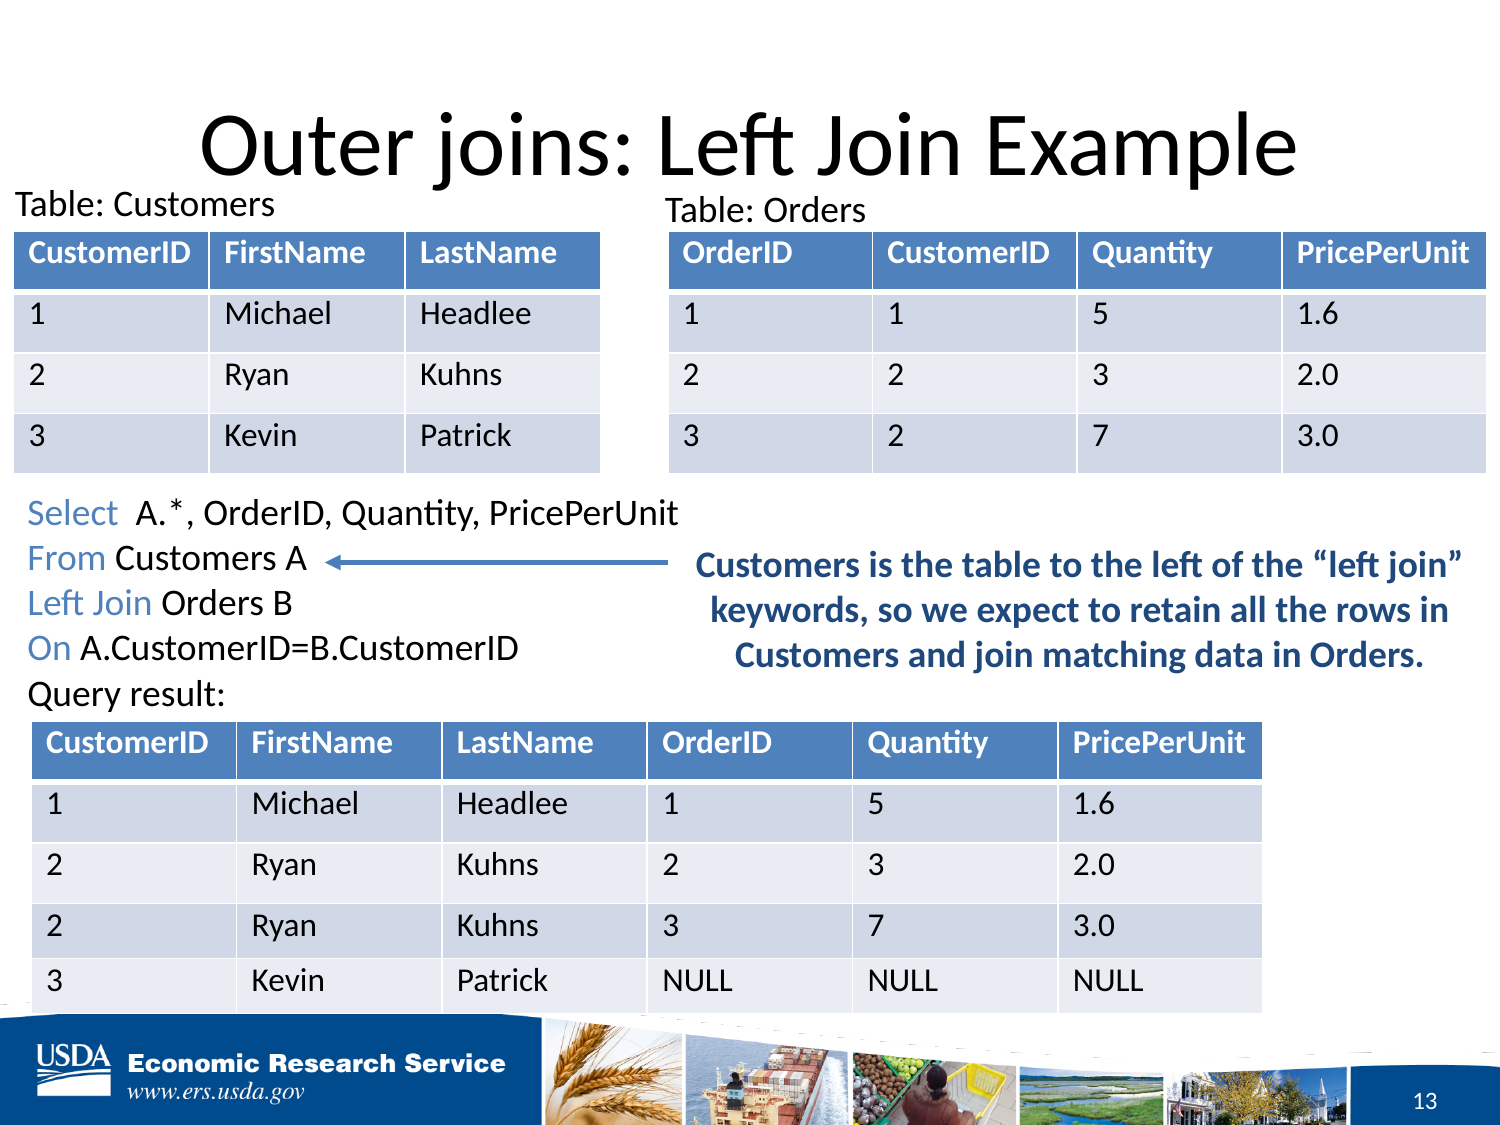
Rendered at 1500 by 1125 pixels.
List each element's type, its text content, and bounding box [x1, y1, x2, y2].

text_box Query result: [12, 662, 338, 722]
table_header CustomerID [873, 232, 1076, 289]
table_header FirstName [237, 722, 441, 779]
table_cell 1.6 [1059, 785, 1262, 842]
table_cell 3 [1078, 354, 1281, 413]
table_cell Michael [210, 295, 404, 352]
table_cell 3.0 [1059, 904, 1262, 958]
table_cell 1 [14, 295, 208, 352]
table_cell Headlee [443, 785, 646, 842]
table_cell Kevin [210, 414, 404, 473]
table_cell 2.0 [1283, 354, 1486, 413]
picture [0, 974, 1500, 1125]
text_box Select A.*, OrderID, Quantity, PricePerUnit From Customers A Left Join Orders B On A.CustomerID=B.CustomerID [12, 480, 763, 676]
table_cell Kuhns [443, 904, 646, 958]
table_cell NULL [853, 959, 1057, 1013]
table_cell 1 [873, 295, 1076, 352]
table_cell 2 [648, 844, 852, 903]
table_cell Headlee [406, 295, 600, 352]
table_header LastName [406, 232, 600, 289]
table_cell 5 [853, 785, 1057, 842]
table_cell 3 [669, 414, 872, 473]
table_cell Michael [237, 785, 441, 842]
table_cell 3 [14, 414, 208, 473]
table_cell Patrick [443, 959, 646, 1013]
table_header Quantity [853, 722, 1057, 779]
table_cell 2.0 [1059, 844, 1262, 903]
table_header LastName [443, 722, 646, 779]
table_header OrderID [648, 722, 852, 779]
table_cell 2 [873, 414, 1076, 473]
table_cell Patrick [406, 414, 600, 473]
table_cell 2 [32, 844, 236, 903]
table_header OrderID [669, 238, 872, 289]
table_header Quantity [1078, 232, 1281, 289]
table_cell 1 [648, 785, 852, 842]
table_cell Kuhns [443, 844, 646, 903]
table_cell 2 [669, 354, 872, 413]
table_cell 2 [32, 904, 236, 958]
table_cell 7 [1078, 414, 1281, 473]
table_cell 3.0 [1283, 414, 1486, 473]
table_header PricePerUnit [1283, 232, 1486, 289]
table_cell Ryan [210, 354, 404, 413]
table_cell Ryan [237, 844, 441, 903]
table_cell 3 [32, 959, 236, 1013]
table_cell 1 [669, 295, 872, 352]
table_header CustomerID [14, 232, 208, 289]
table_header FirstName [210, 232, 404, 289]
table_cell Kuhns [406, 354, 600, 413]
text_box Customers is the table to the left of the “left join” keywords, so we expect to retain all the rows in Customers and join matching data in Orders. [673, 532, 1487, 683]
table_cell Ryan [237, 904, 441, 958]
table_cell NULL [1059, 959, 1262, 1013]
table_cell NULL [648, 959, 852, 1013]
table_cell 5 [1078, 295, 1281, 352]
table_cell 1 [32, 785, 236, 842]
table_cell Kevin [237, 959, 441, 1013]
table_header PricePerUnit [1059, 722, 1262, 779]
table_cell 7 [853, 904, 1057, 958]
text_box Table: Orders [650, 177, 975, 238]
table_cell 3 [648, 904, 852, 958]
text_box Table: Customers [0, 171, 325, 232]
table_cell 2 [873, 354, 1076, 413]
table_cell 1.6 [1283, 295, 1486, 352]
table_header CustomerID [32, 722, 236, 779]
table_cell 3 [853, 844, 1057, 903]
title Outer joins: Left Join Example [75, 45, 1425, 233]
table_cell 2 [14, 354, 208, 413]
